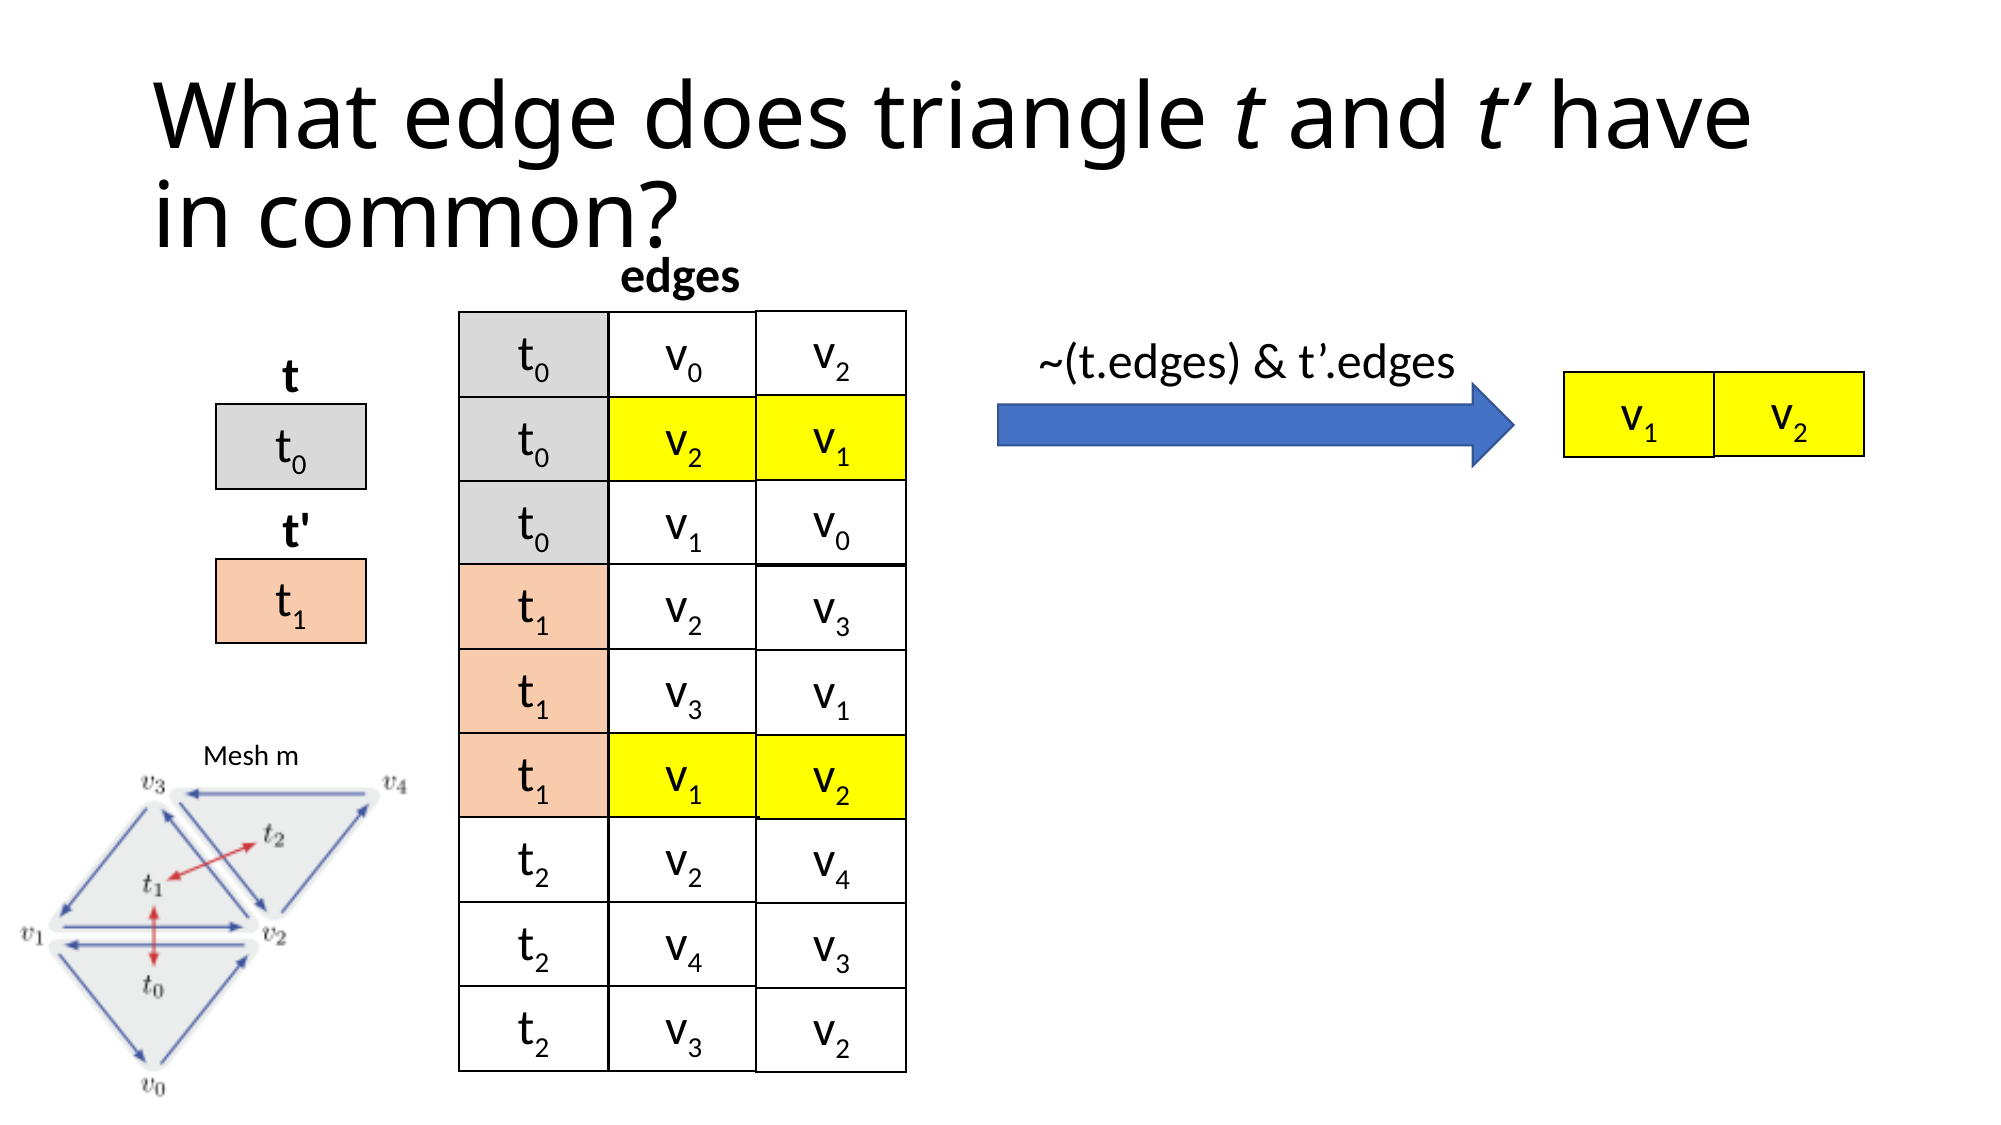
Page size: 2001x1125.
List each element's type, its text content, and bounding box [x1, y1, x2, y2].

text_box t0 [458, 396, 608, 480]
text_box t2 [458, 816, 608, 901]
text_box v4 [755, 818, 907, 902]
text_box v3 [755, 902, 907, 987]
text_box v1 [755, 649, 907, 734]
text_box v2 [608, 816, 760, 901]
text_box t0 [458, 311, 608, 396]
text_box t0 [215, 403, 367, 490]
text_box v4 [608, 901, 755, 985]
text_box v2 [608, 396, 755, 480]
picture [5, 754, 438, 1116]
text_box t1 [458, 648, 608, 732]
text_box t0 [458, 480, 608, 563]
text_box v1 [755, 394, 907, 479]
text_box v2 [1713, 371, 1865, 457]
text_box v3 [608, 985, 755, 1072]
title What edge does triangle t and t’ have in common? [137, 59, 1863, 278]
text_box t [267, 335, 315, 411]
text_box t2 [458, 985, 608, 1072]
text_box v0 [755, 479, 907, 565]
text_box v2 [755, 987, 907, 1073]
text_box v1 [1563, 371, 1715, 458]
text_box Mesh m [188, 729, 315, 754]
text_box t1 [458, 563, 608, 648]
text_box t1 [458, 732, 608, 816]
text_box edges [605, 235, 756, 310]
text_box v3 [608, 648, 755, 732]
text_box v2 [755, 310, 907, 394]
text_box v2 [608, 563, 760, 648]
text_box ~(t.edges) & t’.edges [1023, 321, 1472, 397]
text_box t2 [458, 901, 608, 985]
text_box t' [267, 490, 327, 565]
text_box v1 [608, 732, 755, 816]
text_box v2 [755, 734, 907, 818]
text_box v1 [608, 480, 755, 563]
text_box [997, 381, 1516, 469]
text_box t1 [215, 558, 367, 644]
text_box v0 [608, 311, 755, 396]
text_box v3 [755, 565, 907, 649]
